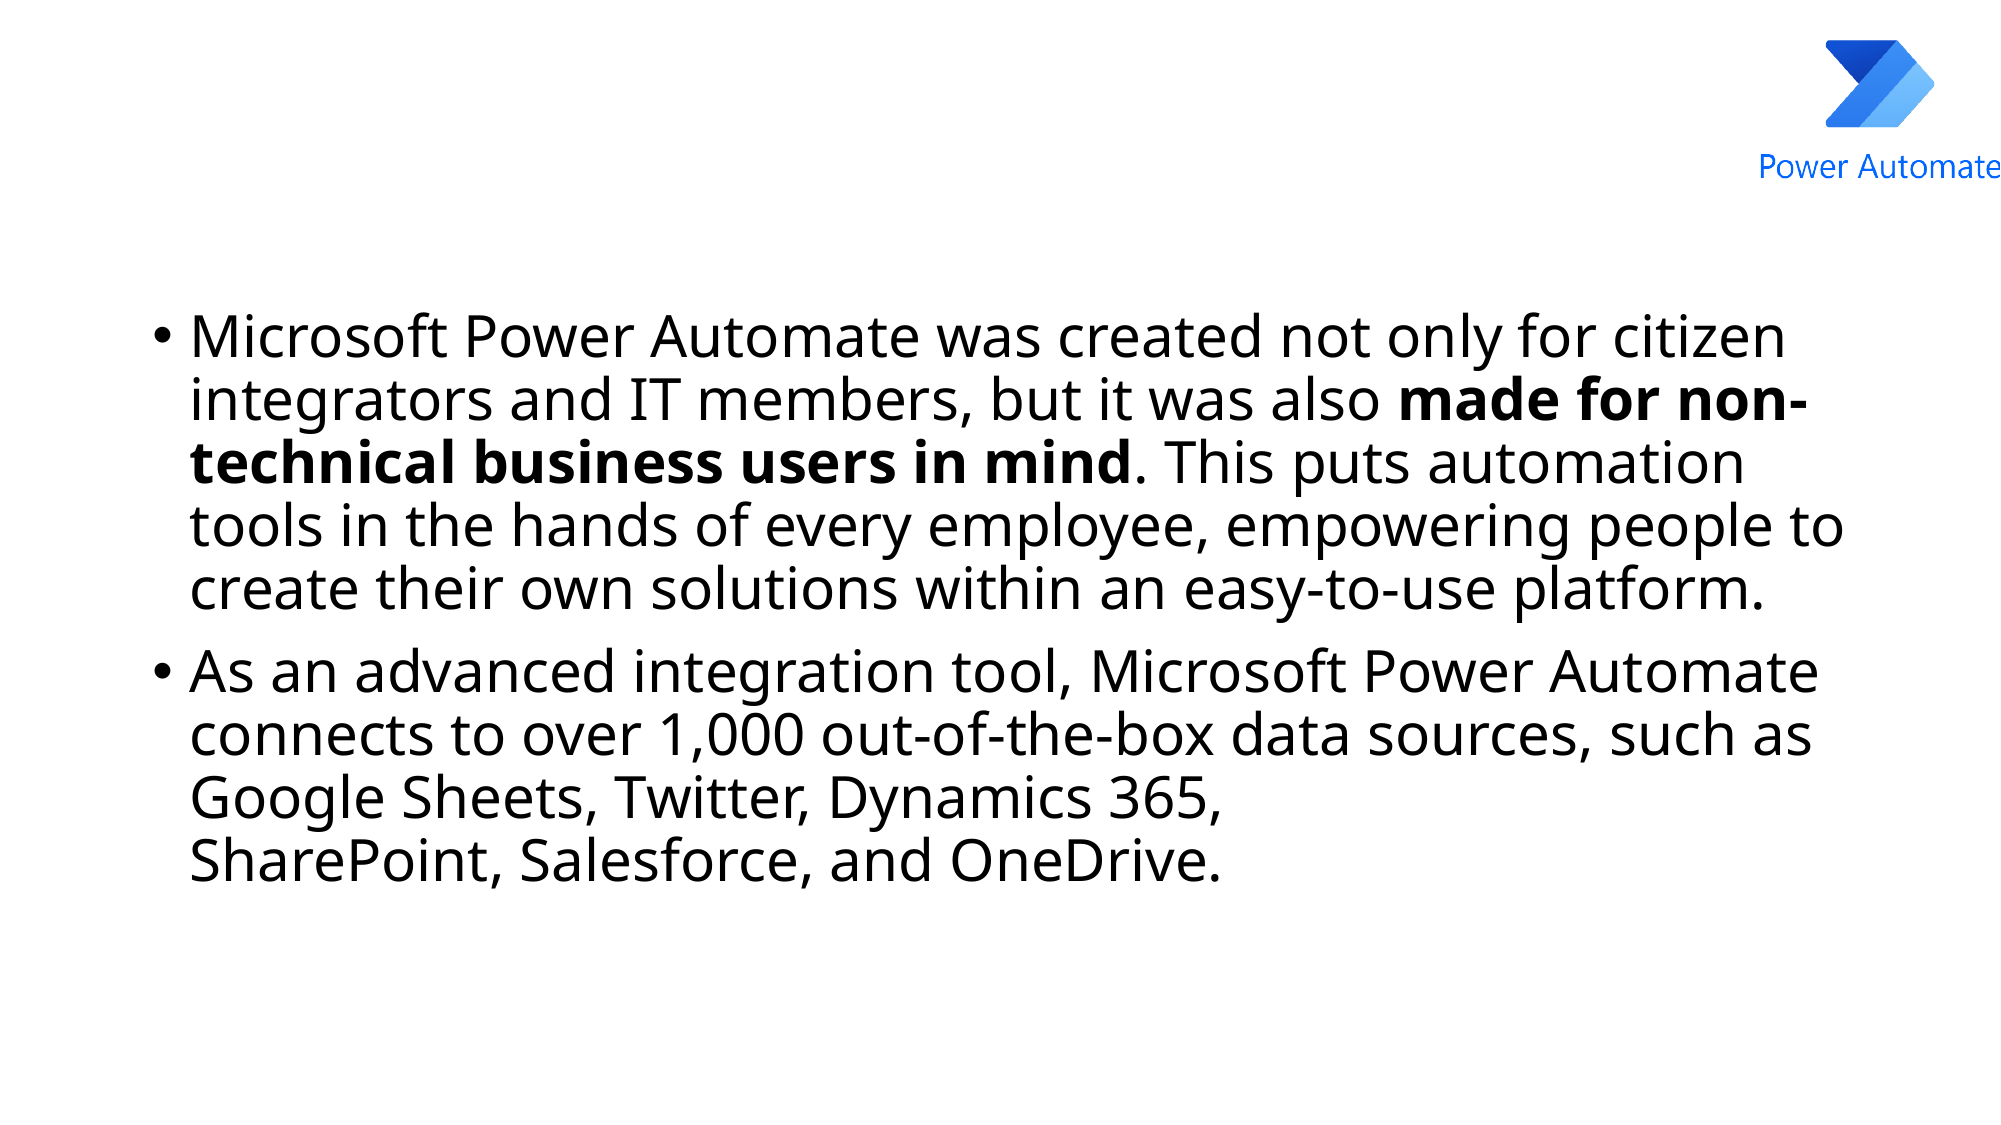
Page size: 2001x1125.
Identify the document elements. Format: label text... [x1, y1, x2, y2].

picture [1688, 0, 2000, 220]
list Microsoft Power Automate was created not only for citizen integrators and IT members, but it was also made for non-technical business users in mind. This puts automation tools in the hands of every employee, empowering people to create their own solutions within an easy-to-use platform. As an advanced integration tool, Microsoft Power Automate connects to over 1,000 out-of-the-box data sources, such as Google Sheets, Twitter, Dynamics 365, SharePoint, Salesforce, and OneDrive. [137, 299, 1863, 1014]
